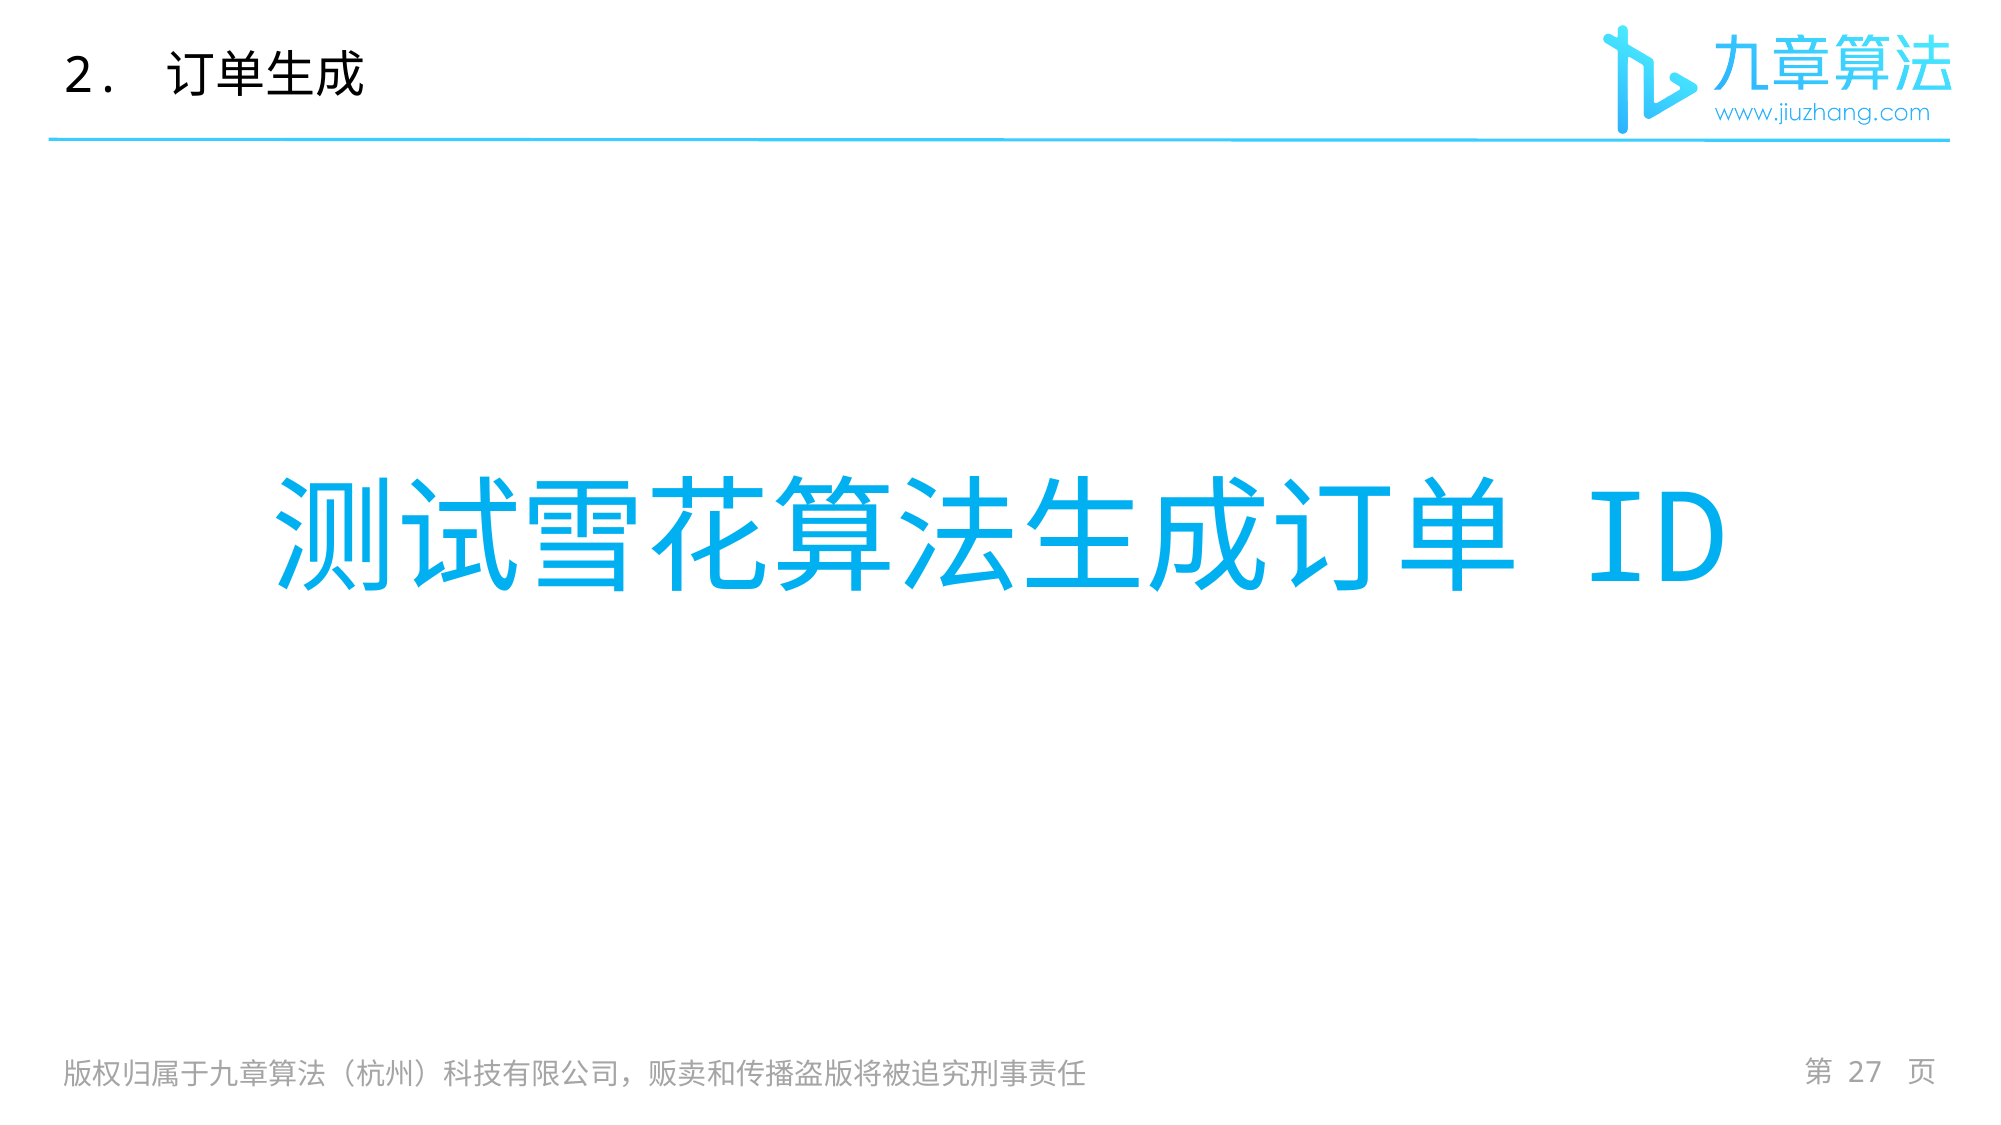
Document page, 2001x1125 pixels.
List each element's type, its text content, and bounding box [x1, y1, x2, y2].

title 测试雪花算法生成订单 ID [48, 204, 1952, 616]
picture [1603, 130, 1952, 134]
list 2. 订单生成 [48, 23, 1952, 130]
